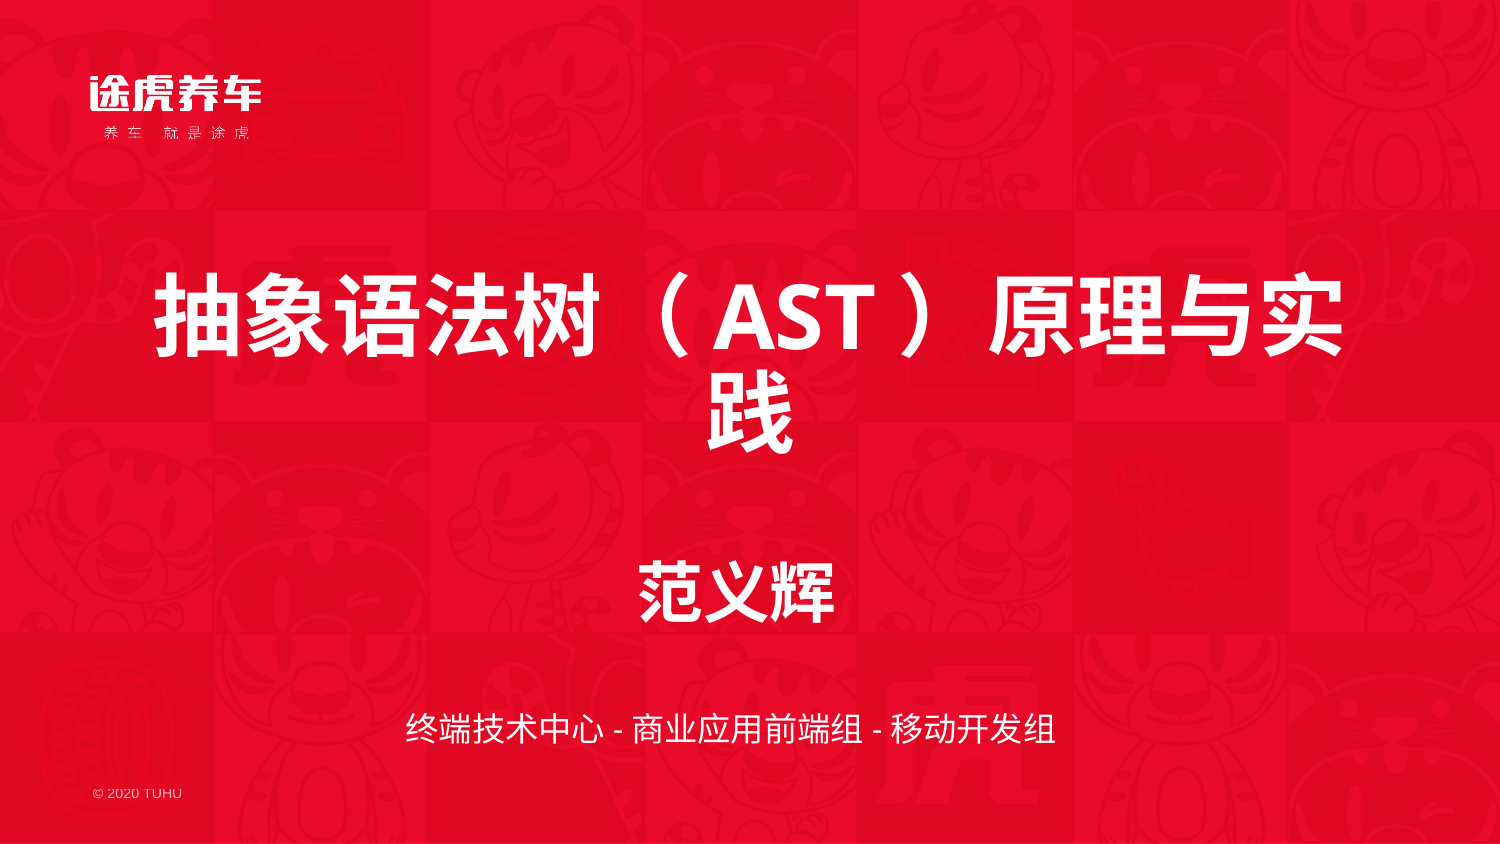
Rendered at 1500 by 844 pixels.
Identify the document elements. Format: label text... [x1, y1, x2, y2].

text_box 范义辉 [80, 490, 1393, 701]
text_box 终端技术中心-商业应用前端组-移动开发组 [390, 700, 1083, 756]
picture [0, 0, 1500, 844]
title 抽象语法树（AST）原理与实践 [94, 264, 1406, 474]
